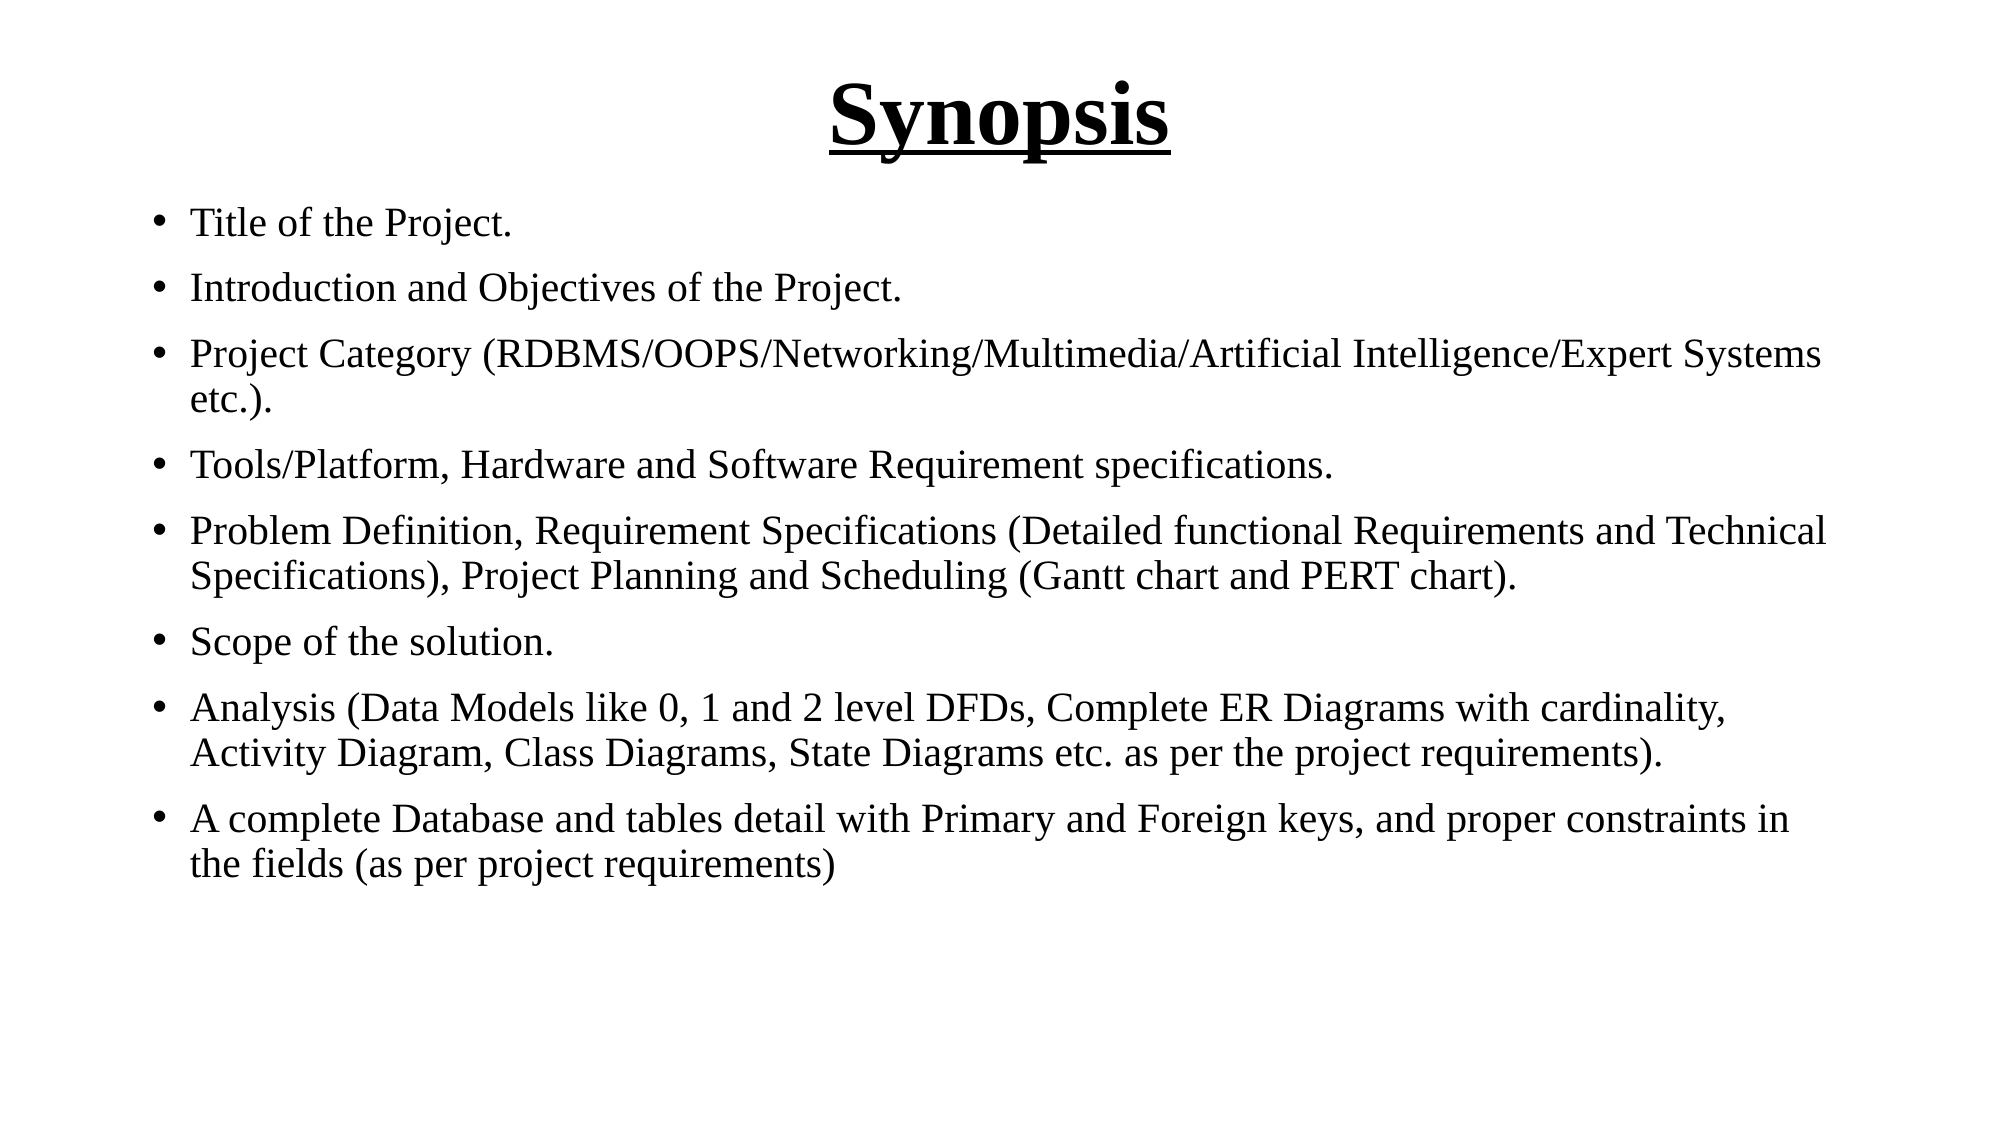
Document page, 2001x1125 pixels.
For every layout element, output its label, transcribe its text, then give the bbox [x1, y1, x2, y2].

list Title of the Project. Introduction and Objectives of the Project. Project Category (RDBMS/OOPS/Networking/Multimedia/Artificial Intelligence/Expert Systems etc.). Tools/Platform, Hardware and Software Requirement specifications. Problem Definition, Requirement Specifications (Detailed functional Requirements and Technical Specifications), Project Planning and Scheduling (Gantt chart and PERT chart). Scope of the solution. Analysis (Data Models like 0, 1 and 2 level DFDs, Complete ER Diagrams with cardinality, Activity Diagram, Class Diagrams, State Diagrams etc. as per the project requirements). A complete Database and tables detail with Primary and Foreign keys, and proper constraints in the fields (as per project requirements) [137, 192, 1863, 1050]
title Synopsis [137, 6, 1863, 192]
